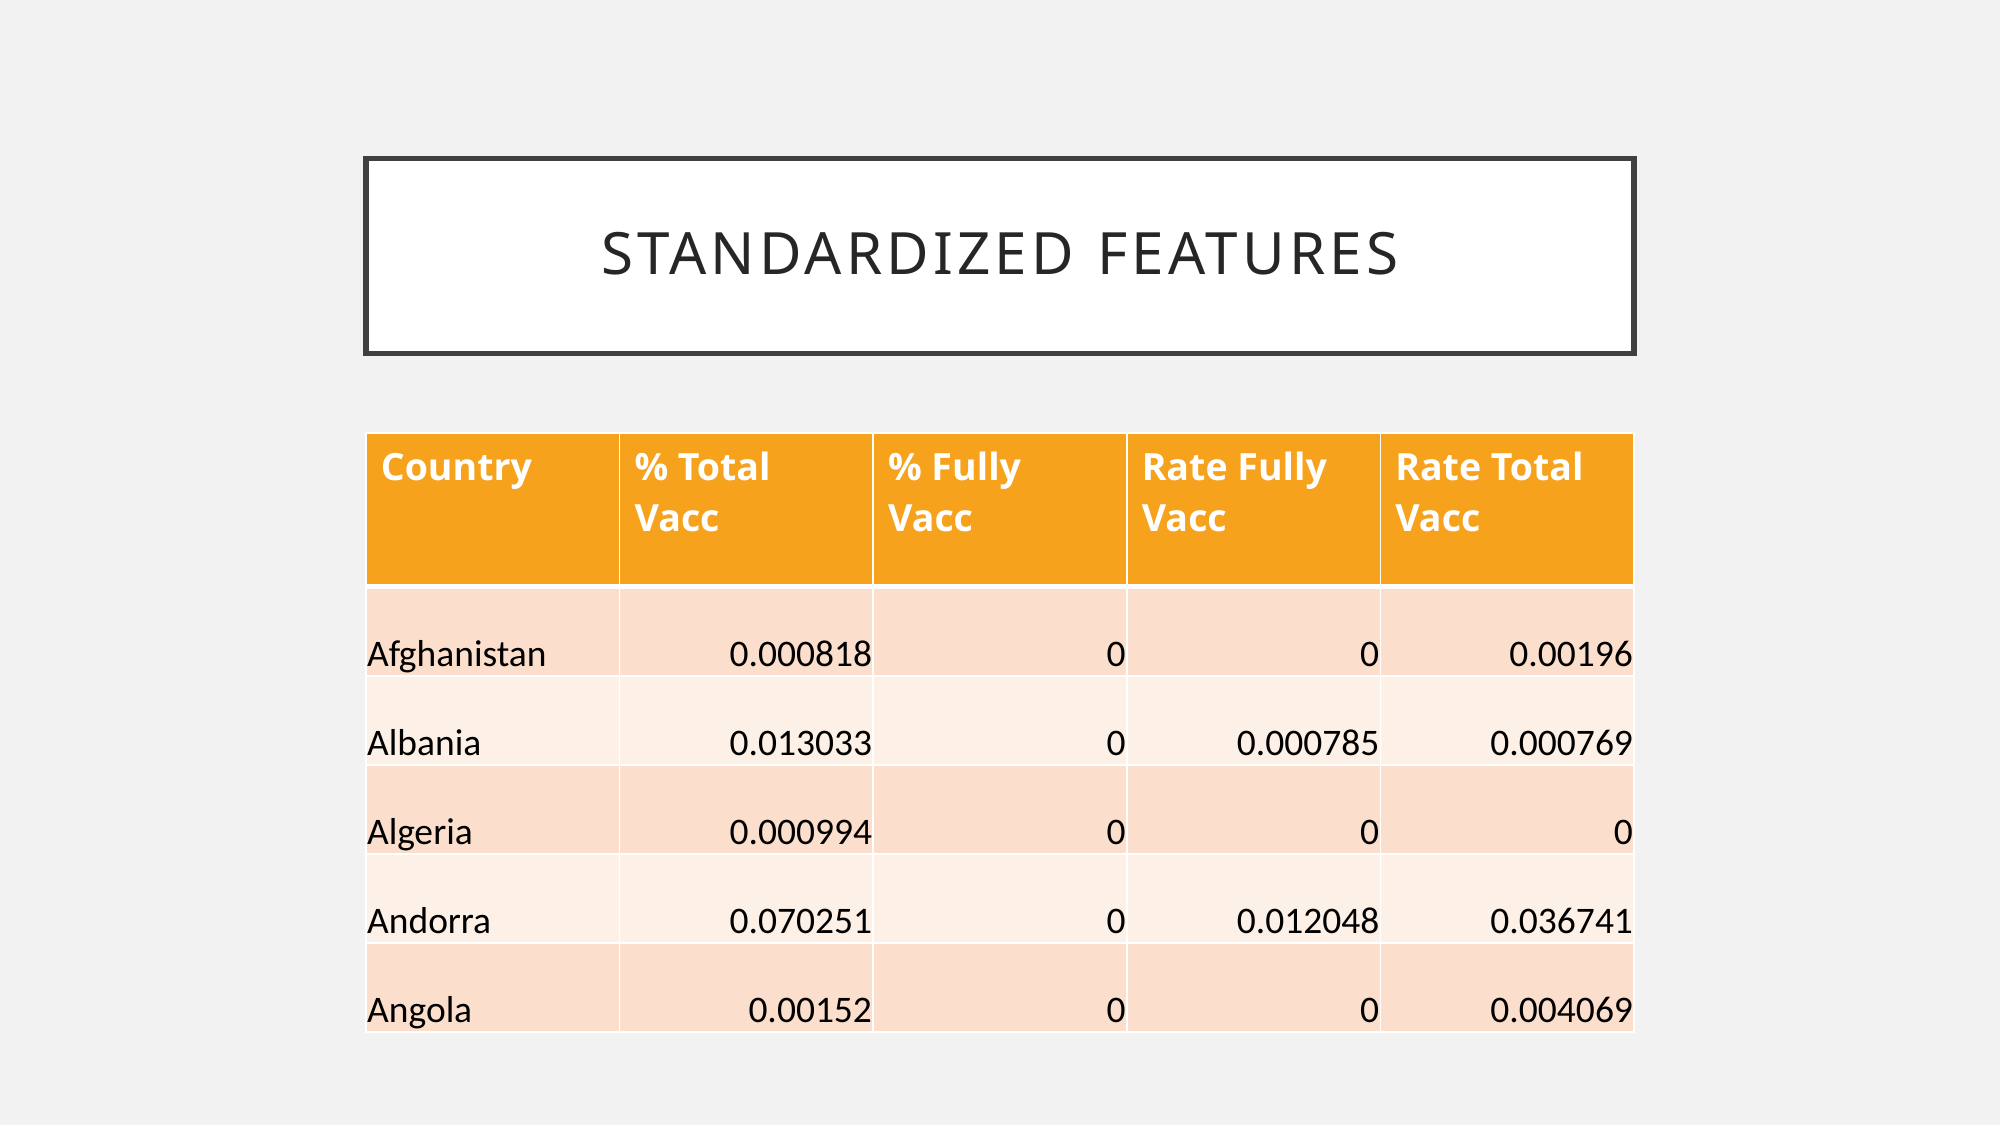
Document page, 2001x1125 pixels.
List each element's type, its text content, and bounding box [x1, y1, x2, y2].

table_cell 0.013033 [620, 677, 872, 764]
table_cell 0.000785 [1128, 677, 1380, 764]
table_cell Algeria [367, 766, 619, 853]
table_cell 0.000769 [1381, 677, 1633, 764]
table_cell 0.00196 [1381, 589, 1633, 675]
table_cell Afghanistan [367, 589, 619, 675]
table_cell 0.004069 [1381, 944, 1633, 1031]
table_cell 0.036741 [1381, 855, 1633, 942]
table_cell 0 [874, 589, 1126, 675]
table_cell 0.070251 [620, 855, 872, 942]
table_cell 0.012048 [1128, 855, 1380, 942]
table_cell 0 [874, 855, 1126, 942]
table_header Country [367, 434, 619, 584]
table_header Rate Fully Vacc [1128, 434, 1380, 584]
table_cell Angola [367, 944, 619, 1031]
table_cell 0 [874, 766, 1126, 853]
table_cell Albania [367, 677, 619, 764]
table_cell 0.00152 [620, 944, 872, 1031]
table_cell 0 [874, 677, 1126, 764]
table_cell 0.000818 [620, 589, 872, 675]
table_header % Total Vacc [620, 434, 872, 584]
title Standardized Features [363, 156, 1637, 356]
table_cell 0 [1128, 766, 1380, 853]
table_cell 0.000994 [620, 766, 872, 853]
table_cell 0 [874, 944, 1126, 1031]
table_cell 0 [1128, 589, 1380, 675]
table_cell 0 [1381, 766, 1633, 853]
table_header Rate Total Vacc [1381, 434, 1633, 584]
table_cell Andorra [367, 855, 619, 942]
table_cell 0 [1128, 944, 1380, 1031]
table_header % Fully Vacc [874, 434, 1126, 584]
